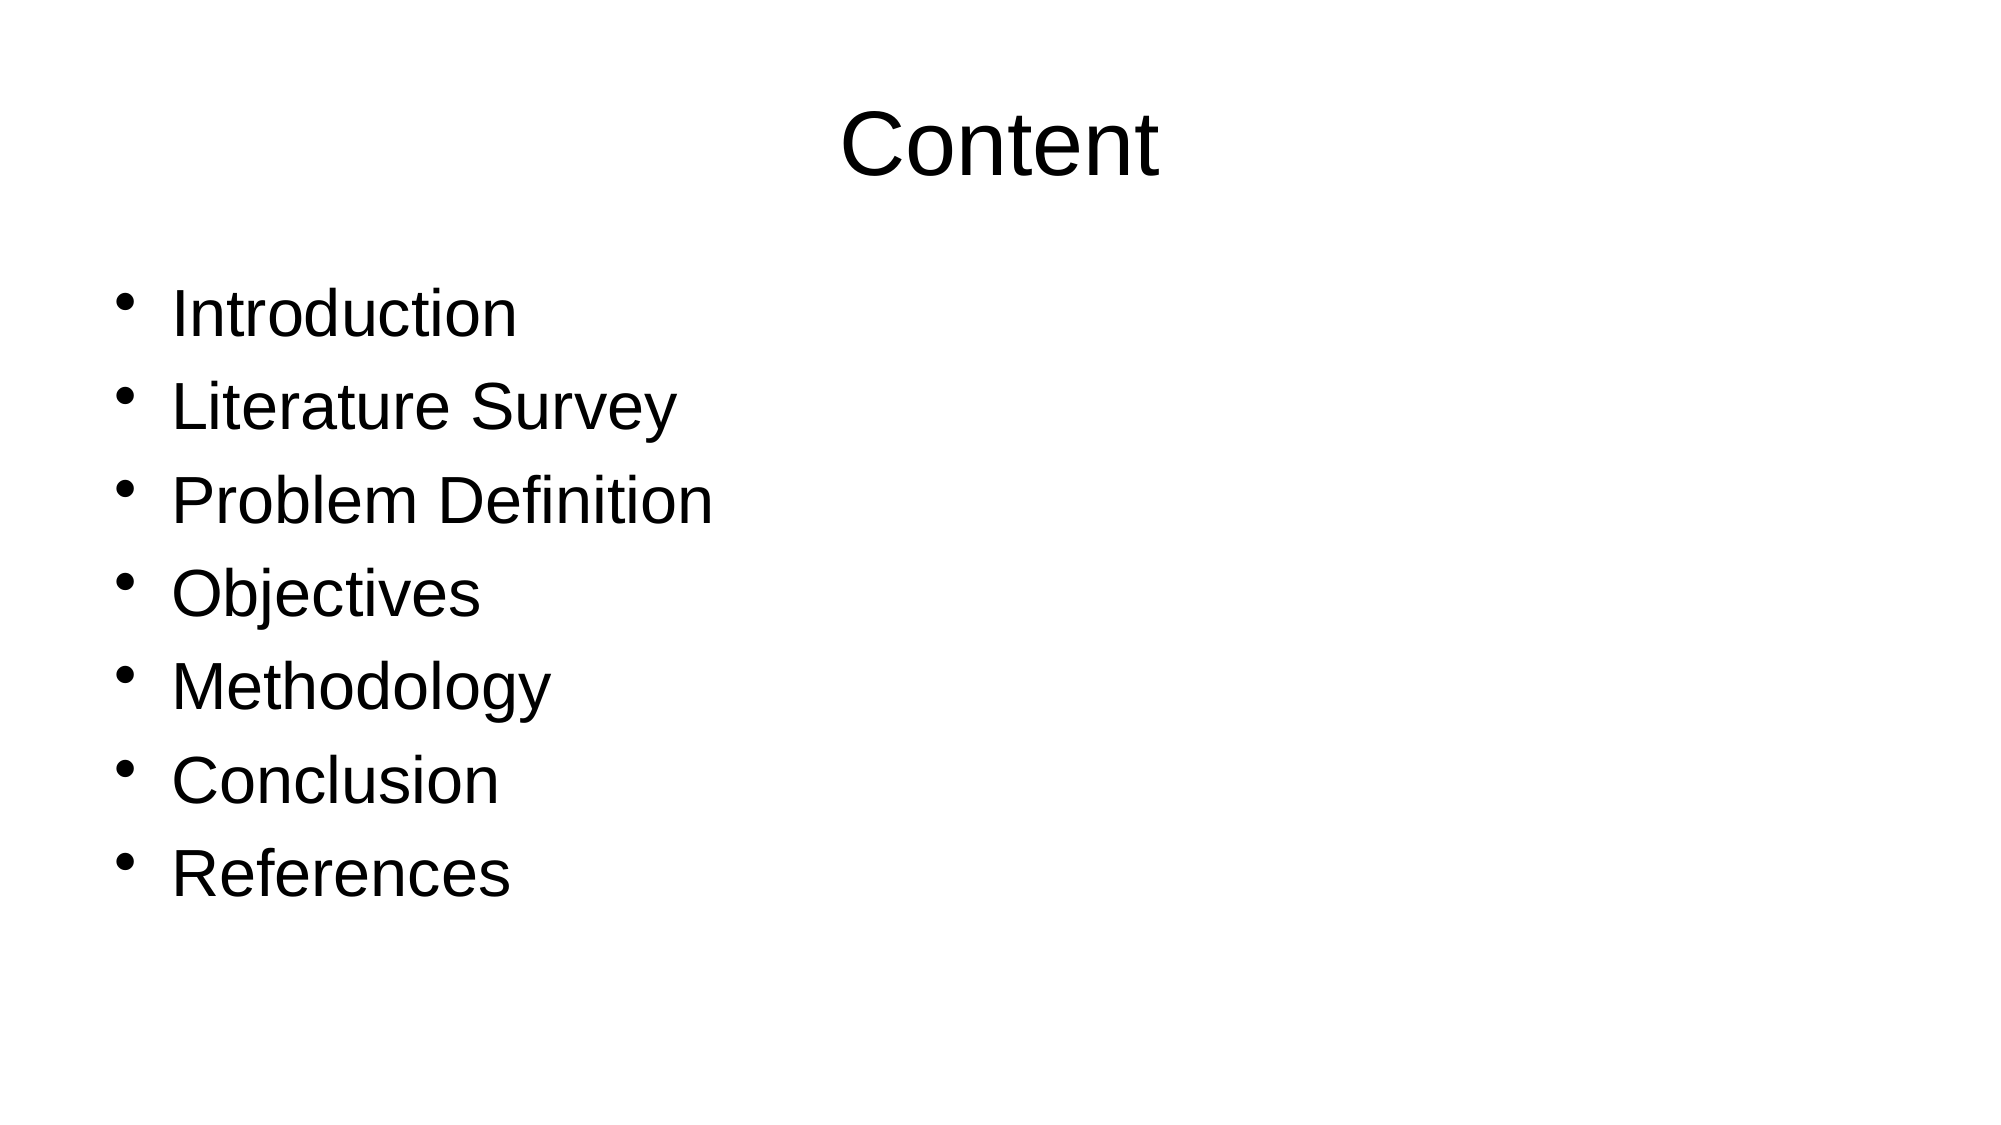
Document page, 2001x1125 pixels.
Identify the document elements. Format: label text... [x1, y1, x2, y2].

list Introduction Literature Survey Problem Definition Objectives Methodology Conclusion References [99, 262, 1901, 1006]
title Content [99, 44, 1901, 233]
